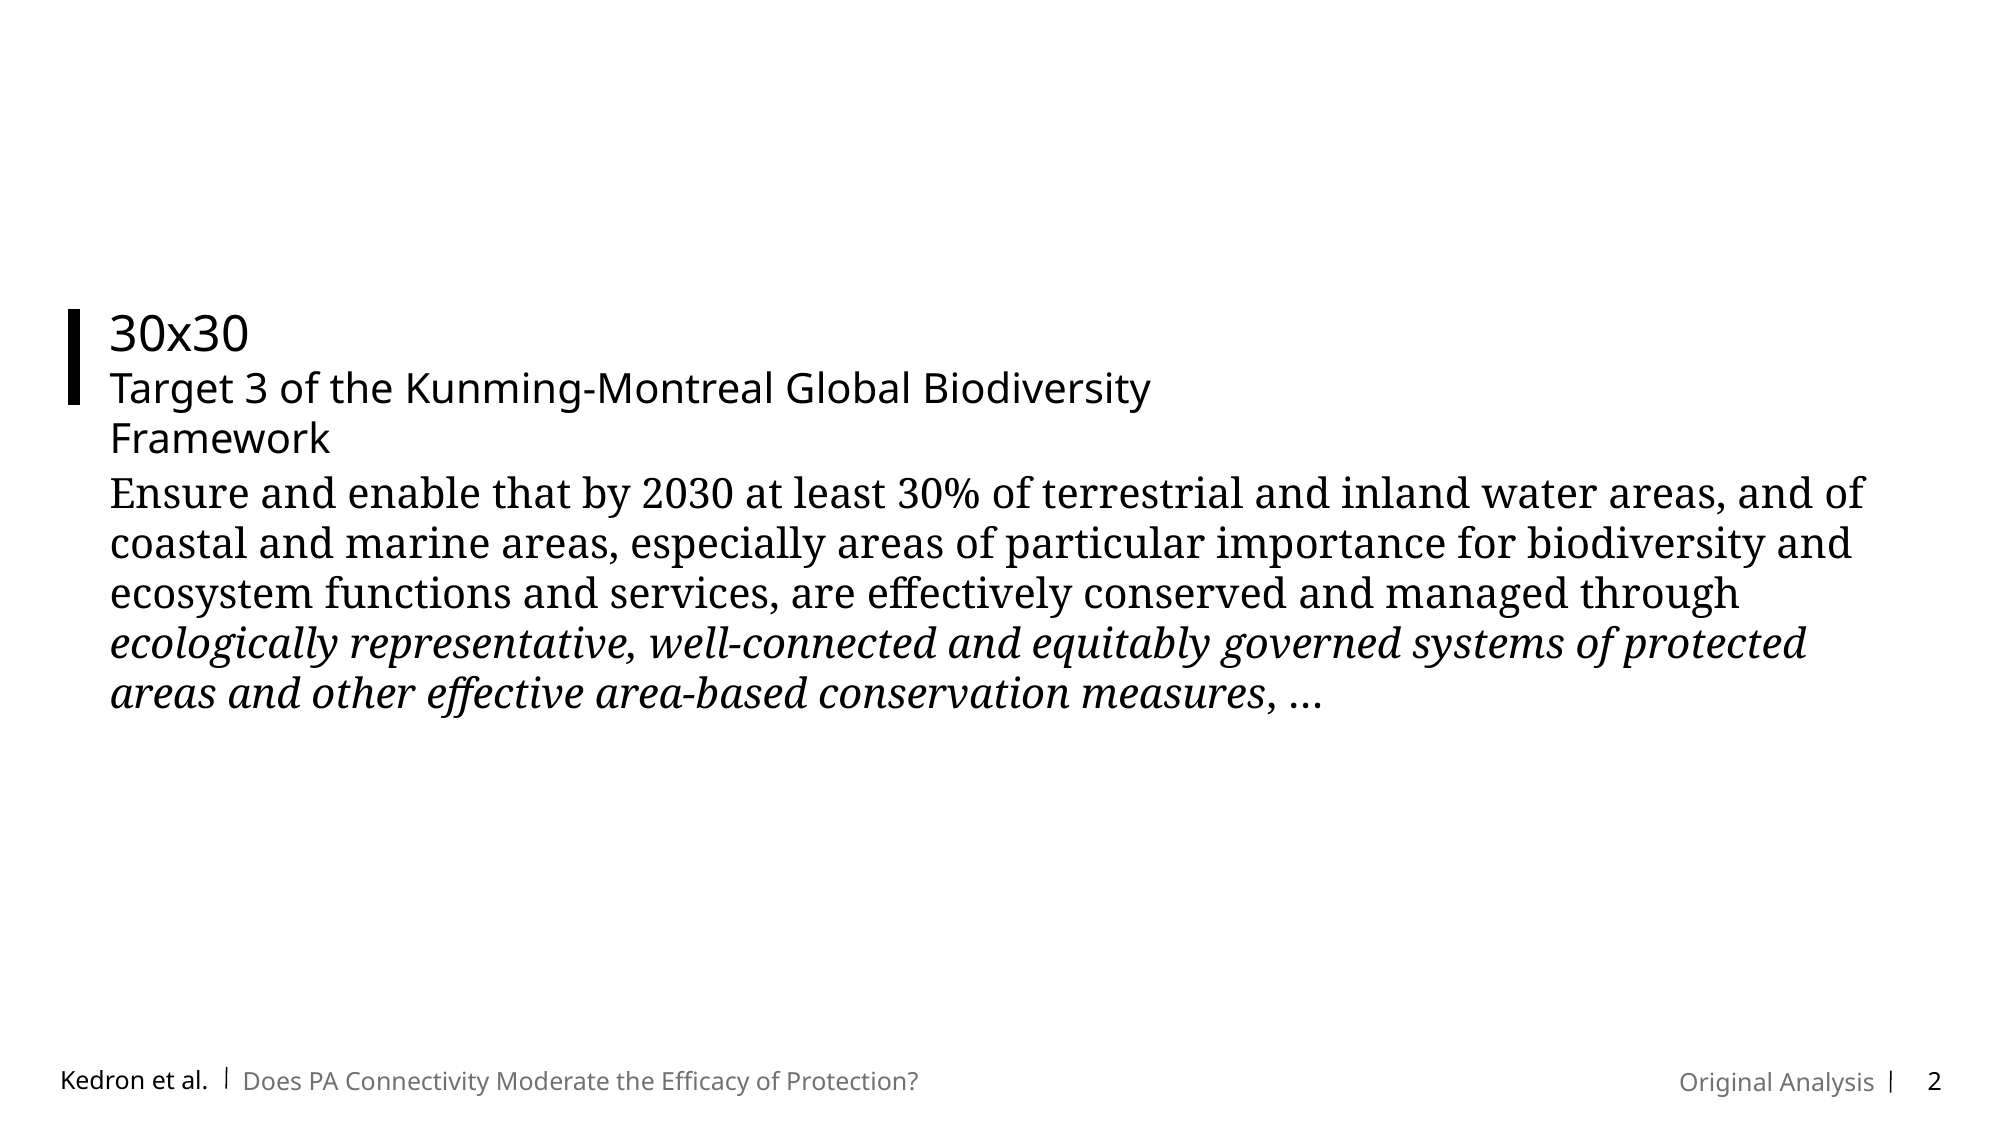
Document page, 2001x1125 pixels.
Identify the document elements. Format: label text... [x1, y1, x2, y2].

text_box Kedron et al. [45, 1057, 227, 1103]
text_box Original Analysis [1172, 1058, 1891, 1104]
text_box Ensure and enable that by 2030 at least 30% of terrestrial and inland water areas, and of coastal and marine areas, especially areas of particular importance for biodiversity and ecosystem functions and services, are effectively conserved and managed through ecologically representative, well-connected and equitably governed systems of protected areas and other effective area-based conservation measures, … [94, 458, 1906, 724]
text_box Does PA Connectivity Moderate the Efficacy of Protection? [227, 1058, 1016, 1103]
slide_number 2 [1891, 1060, 1957, 1105]
text_box 30x30 Target 3 of the Kunming-Montreal Global Biodiversity Framework [94, 294, 1346, 458]
